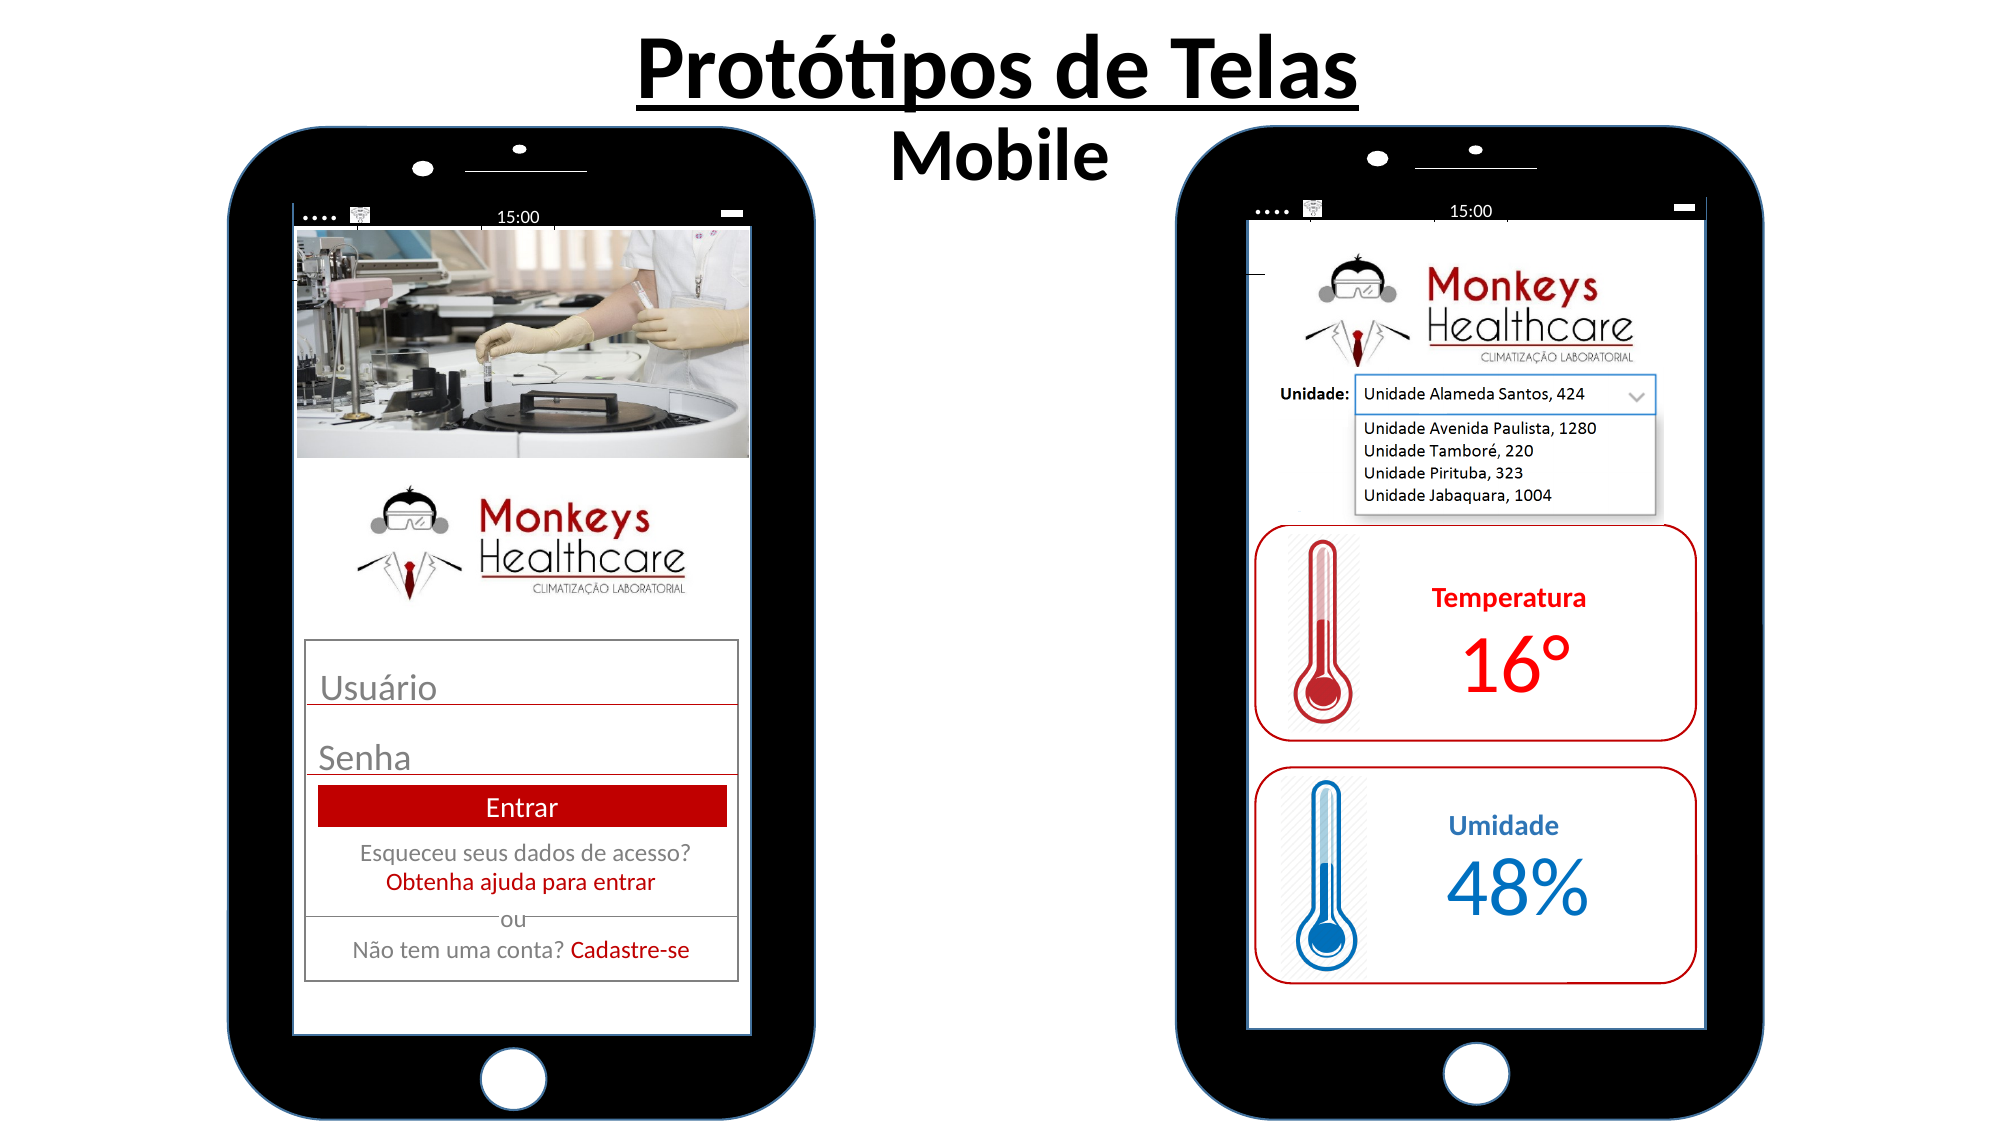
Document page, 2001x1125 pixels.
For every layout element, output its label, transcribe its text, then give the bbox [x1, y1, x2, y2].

text_box Protótipos de Telas [621, 0, 1379, 125]
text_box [1175, 126, 1764, 1120]
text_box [227, 127, 815, 1120]
text_box Mobile [874, 97, 1126, 203]
